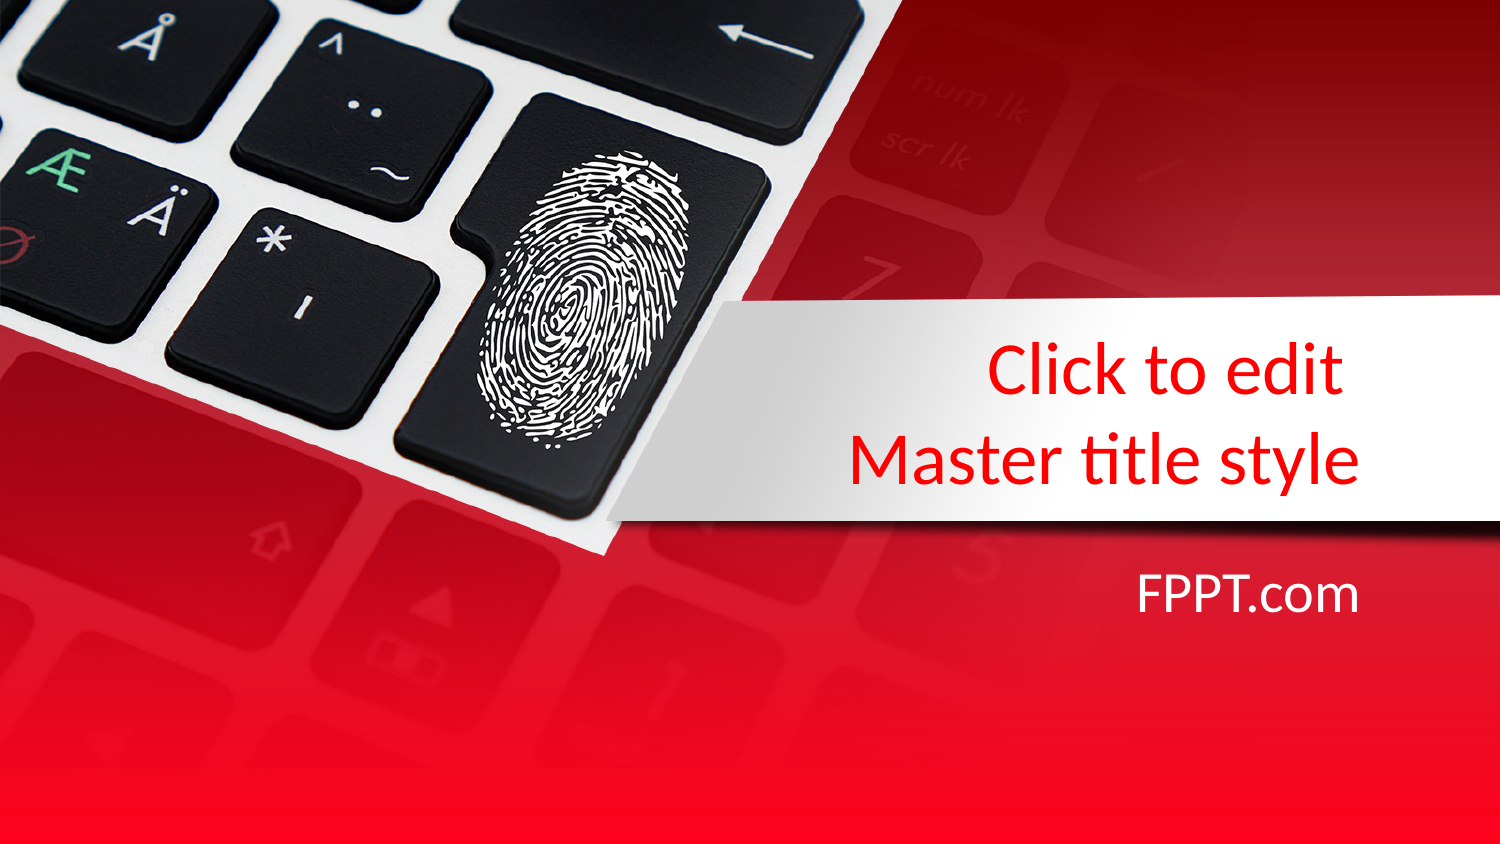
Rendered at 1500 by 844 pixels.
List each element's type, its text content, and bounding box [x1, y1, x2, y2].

picture [0, 0, 1500, 844]
subtitle FPPT.com [98, 547, 1377, 723]
title Click to edit Master title style [98, 296, 1377, 523]
